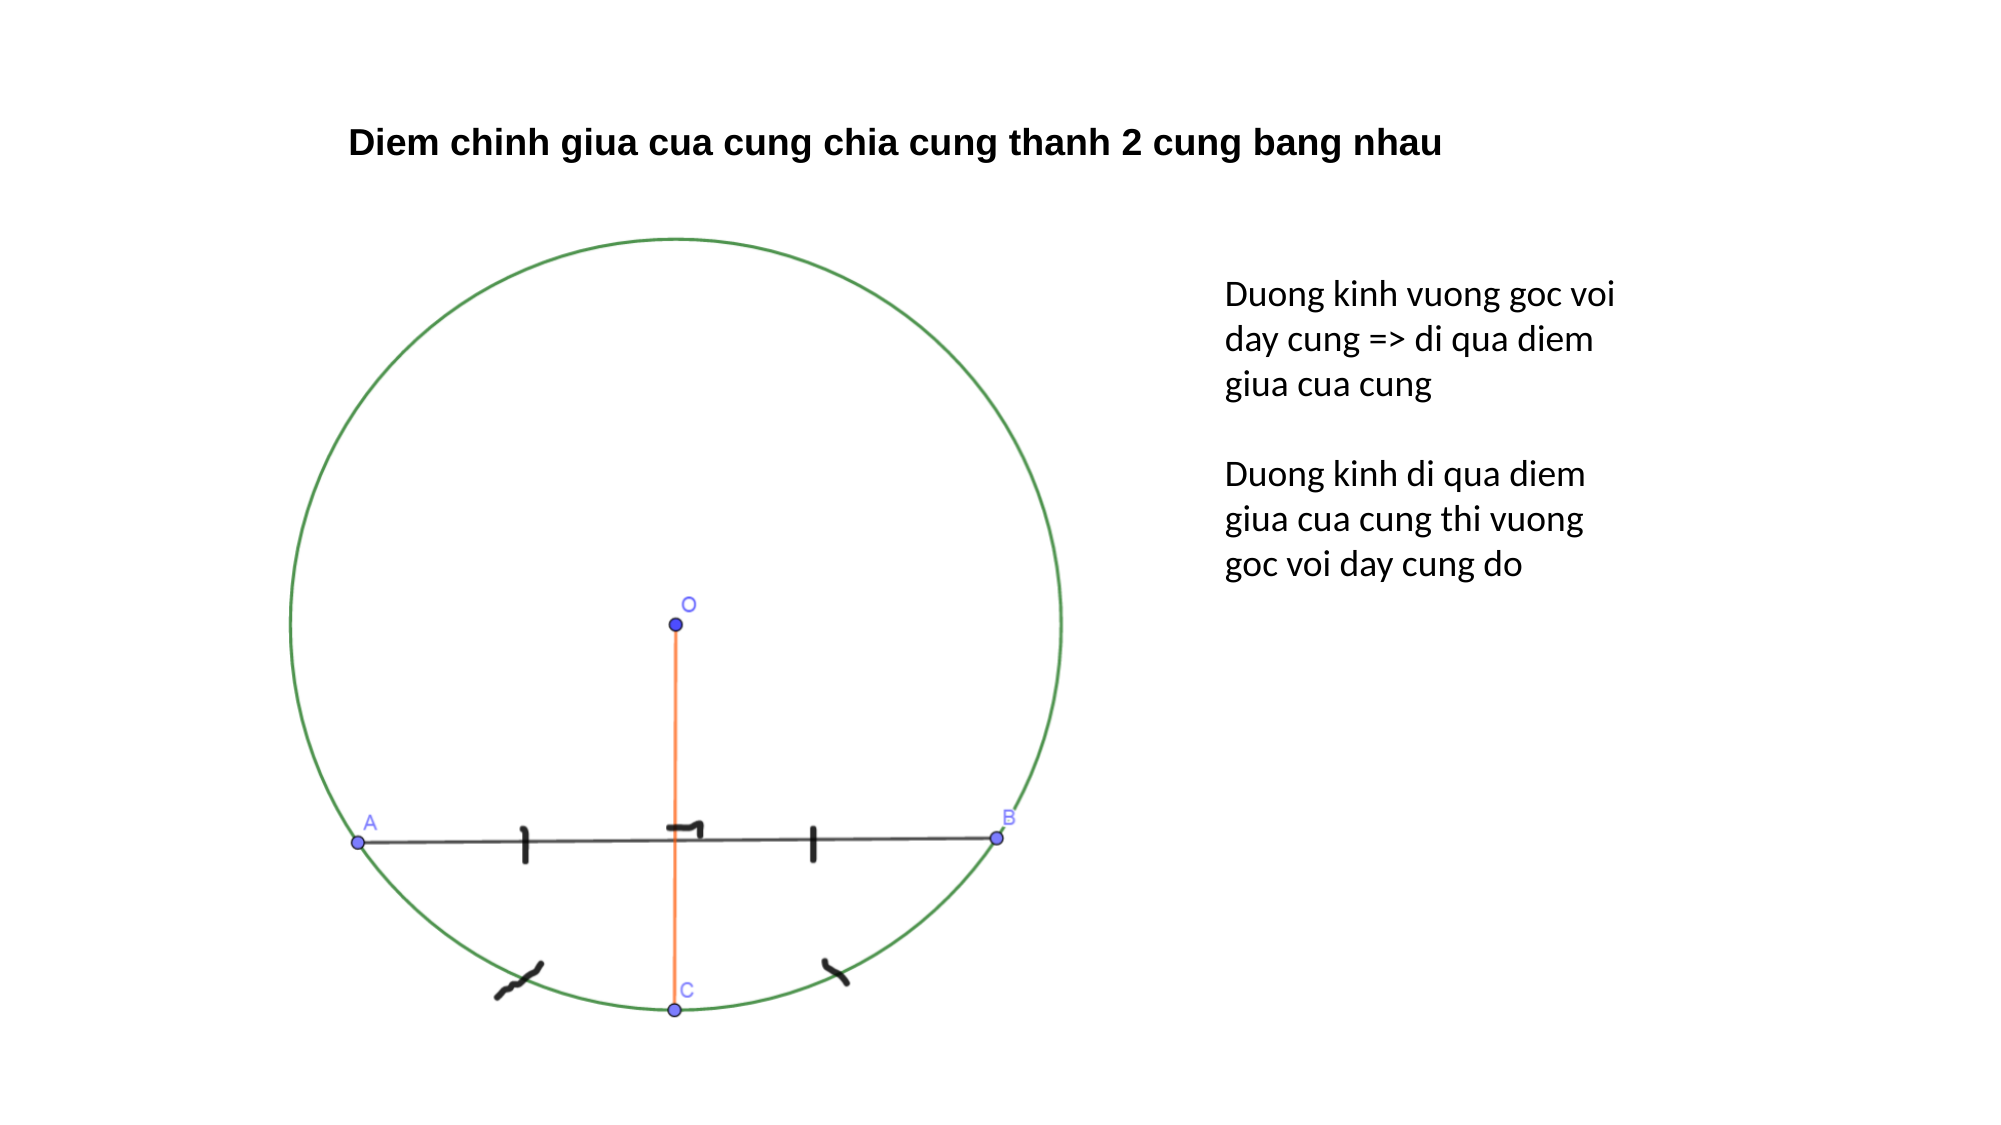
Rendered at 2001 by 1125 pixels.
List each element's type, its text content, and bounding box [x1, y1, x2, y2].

text_box Duong kinh vuong goc voi day cung => di qua diem giua cua cung Duong kinh di qua diem giua cua cung thi vuong goc voi day cung do [1210, 261, 1632, 682]
text_box Diem chinh giua cua cung chia cung thanh 2 cung bang nhau [333, 110, 1933, 170]
picture [285, 205, 1078, 1046]
